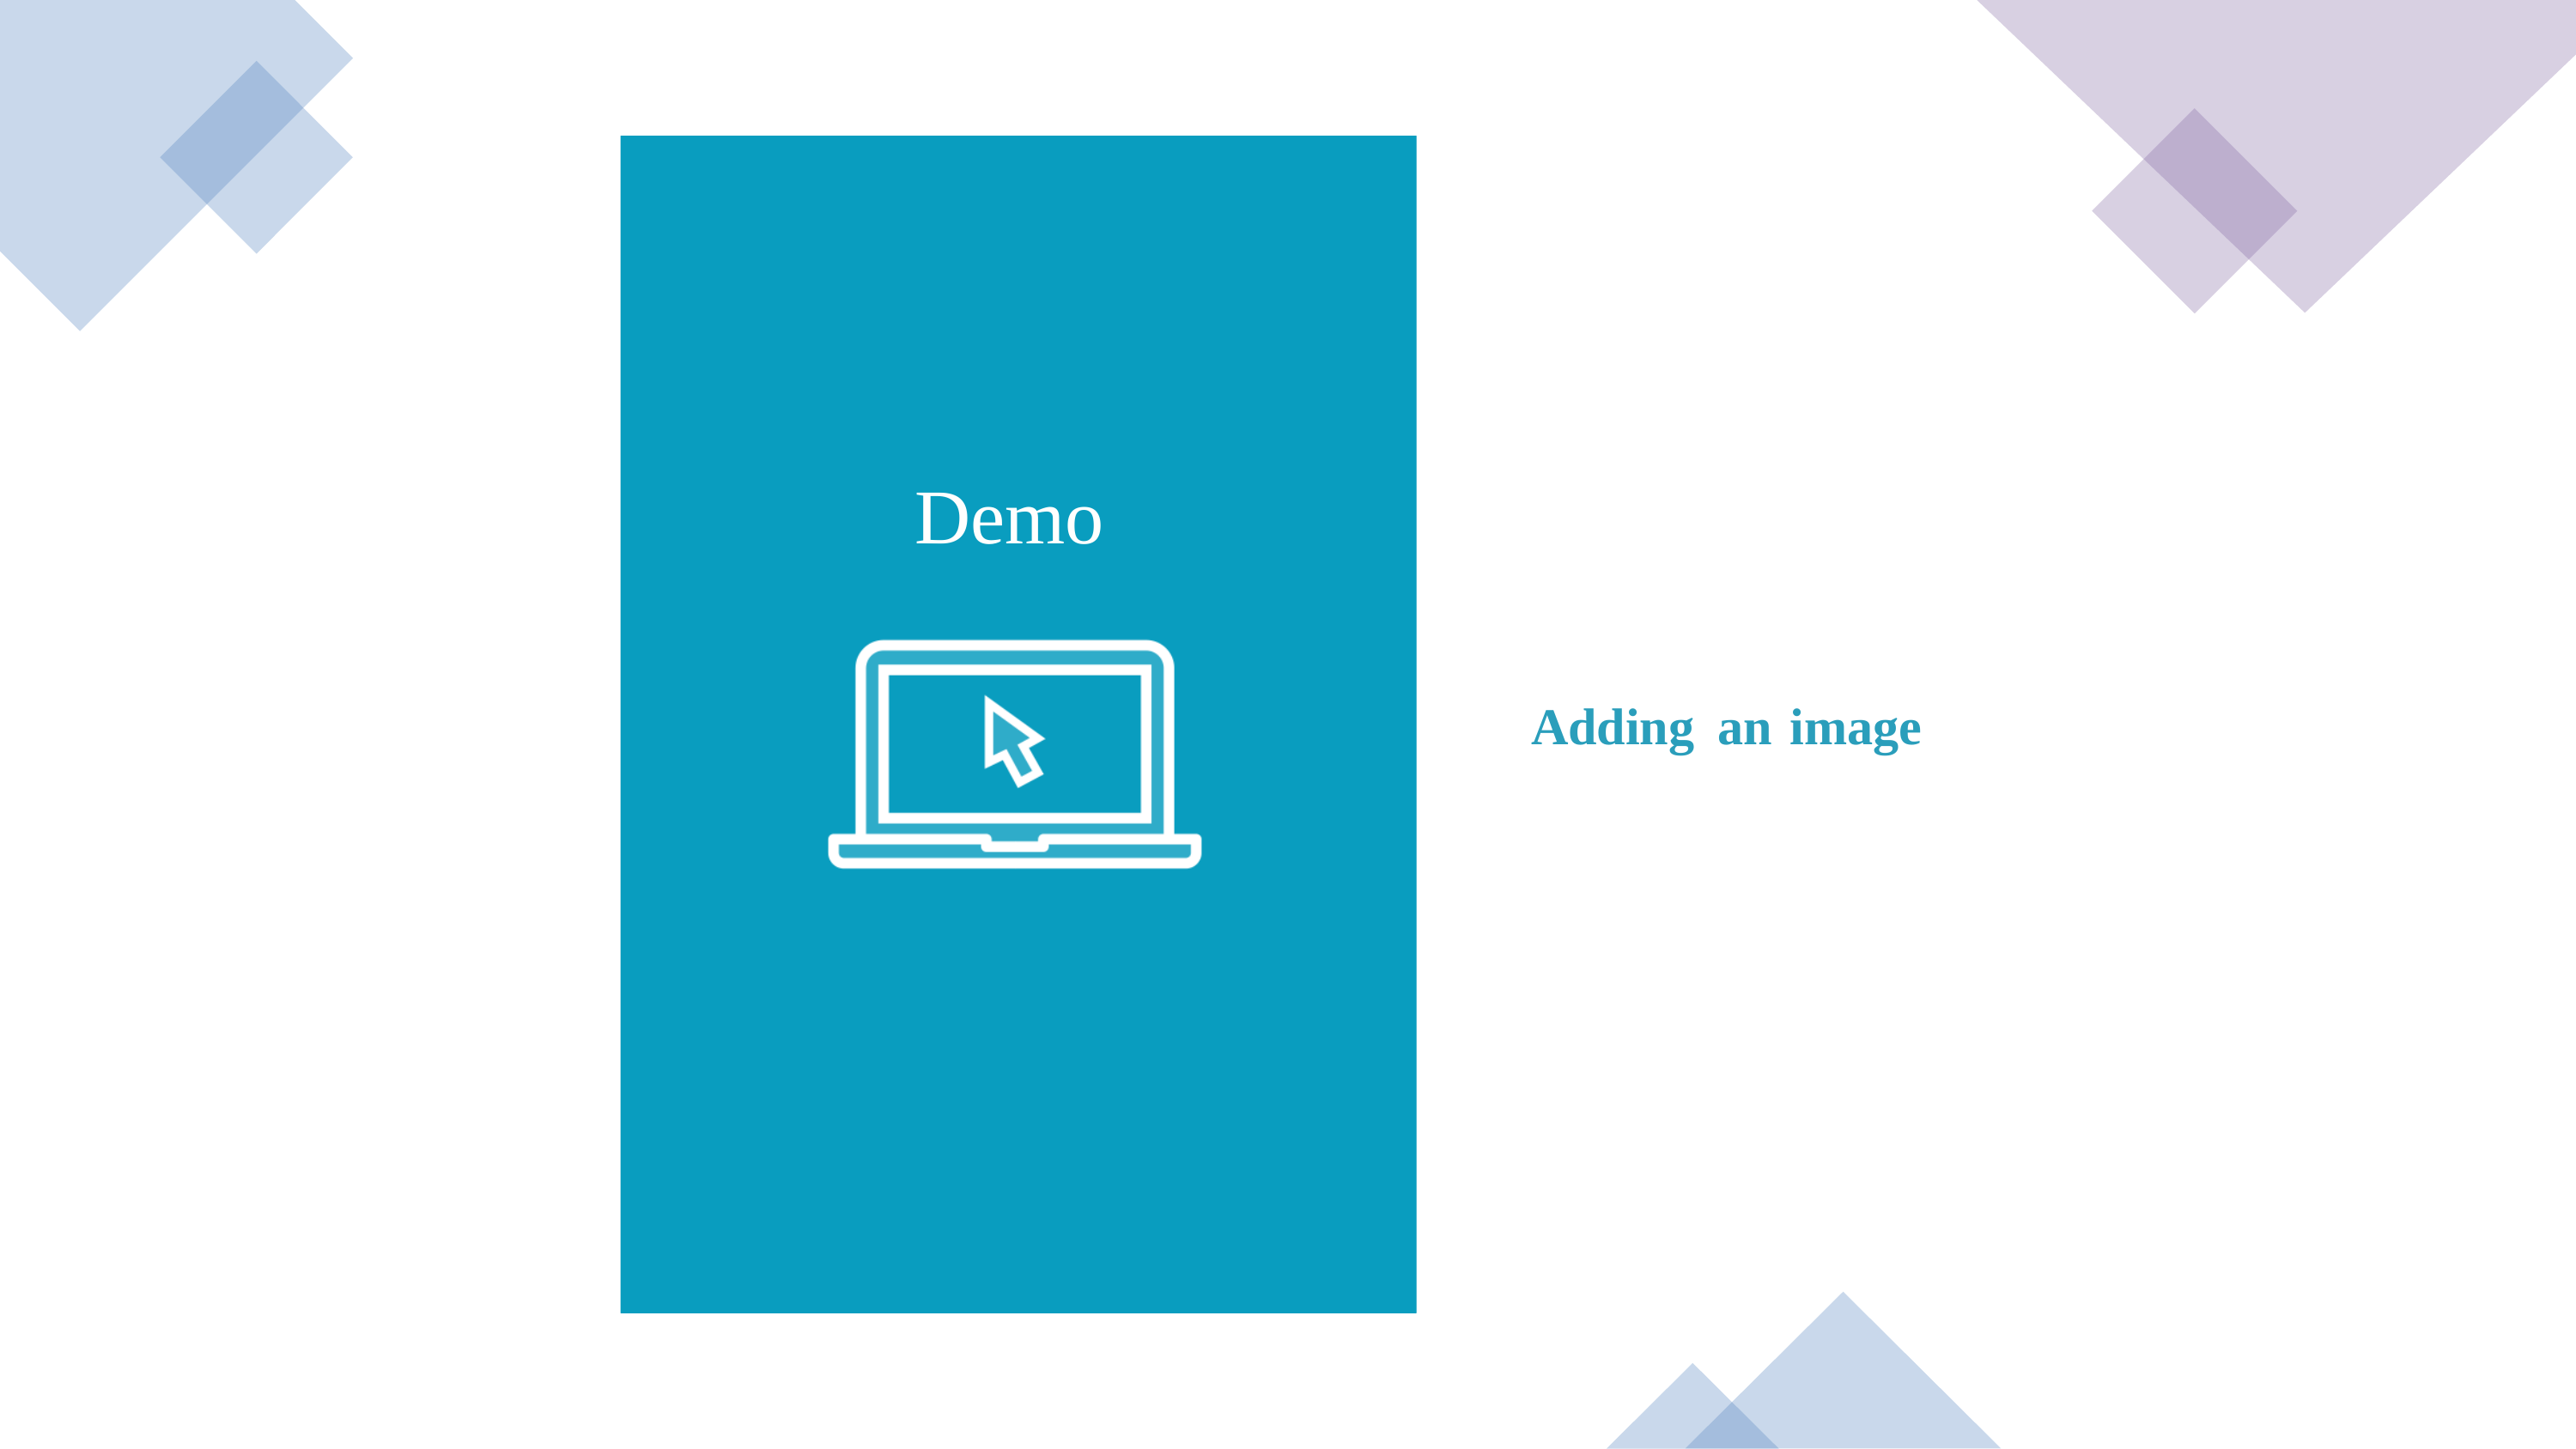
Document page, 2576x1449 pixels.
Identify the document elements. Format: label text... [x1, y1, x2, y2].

text_box [0, 0, 355, 333]
text_box Adding an image [1529, 701, 1955, 758]
text_box [158, 58, 355, 256]
text_box [1605, 1361, 1781, 1449]
text_box [2090, 160, 2249, 316]
text_box Demo [913, 478, 1135, 561]
text_box [0, 0, 2576, 1449]
text_box [620, 136, 1417, 1313]
text_box [1975, 0, 2576, 315]
text_box [1732, 1289, 2003, 1449]
